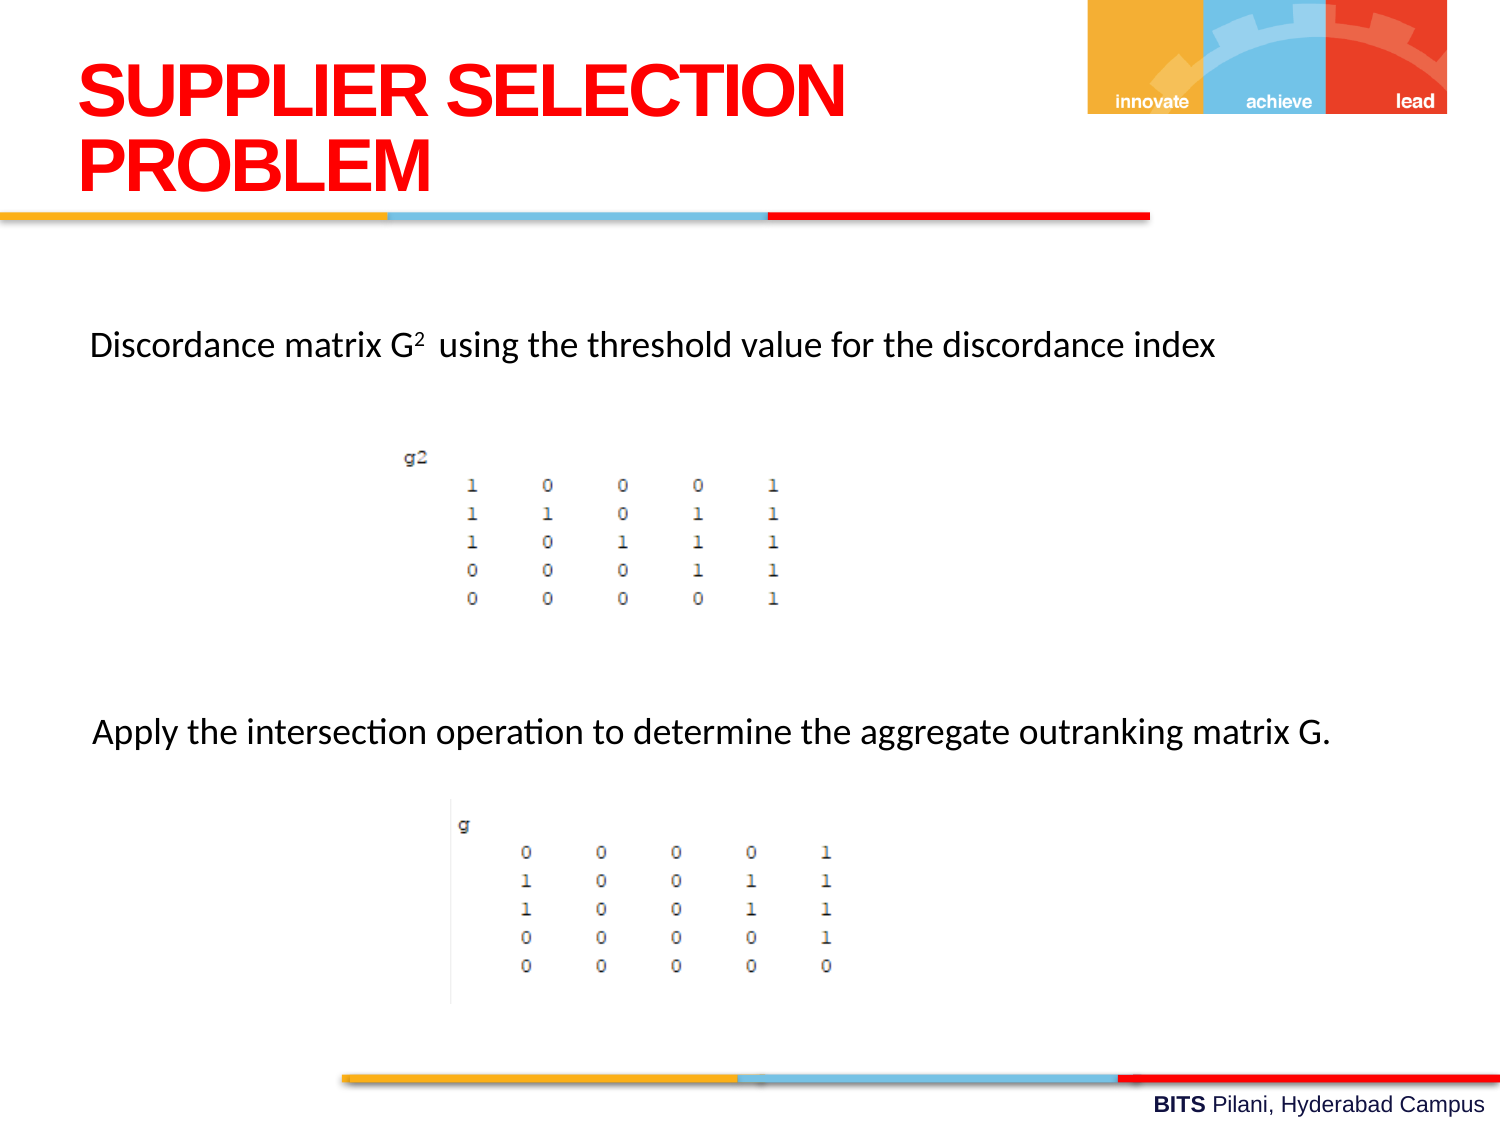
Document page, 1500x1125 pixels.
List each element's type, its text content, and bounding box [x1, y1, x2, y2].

text_box Discordance matrix G2 using the threshold value for the discordance index [74, 312, 1319, 373]
list SUPPLIER SELECTION PROBLEM [62, 37, 1100, 225]
picture [399, 437, 816, 638]
picture [1087, 0, 1448, 114]
picture [449, 799, 887, 1004]
text_box Apply the intersection operation to determine the aggregate outranking matrix G. [77, 699, 1348, 760]
